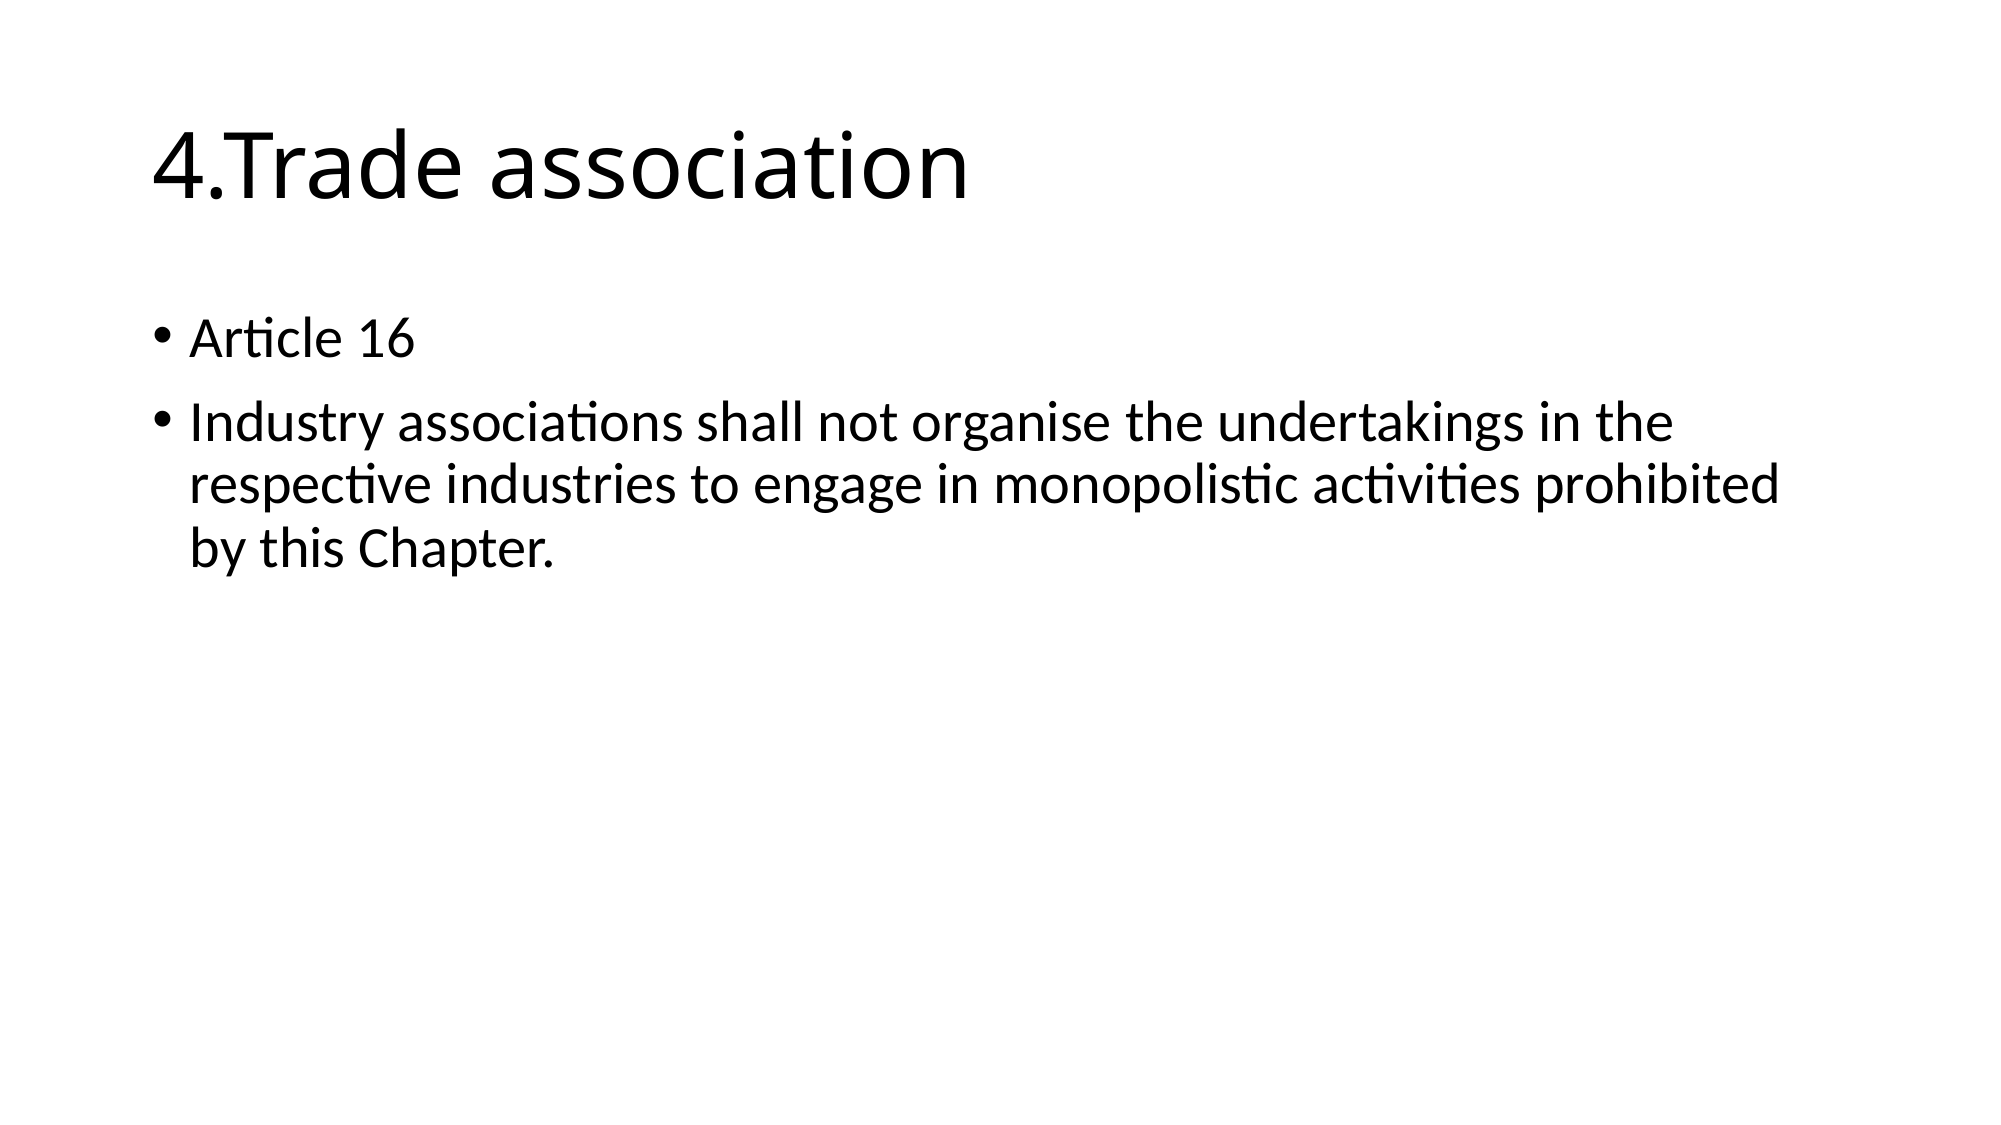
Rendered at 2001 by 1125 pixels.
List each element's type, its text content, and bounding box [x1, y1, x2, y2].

title 4.Trade association [137, 59, 1863, 278]
list Article 16 Industry associations shall not organise the undertakings in the respective industries to engage in monopolistic activities prohibited by this Chapter. [137, 299, 1863, 1014]
